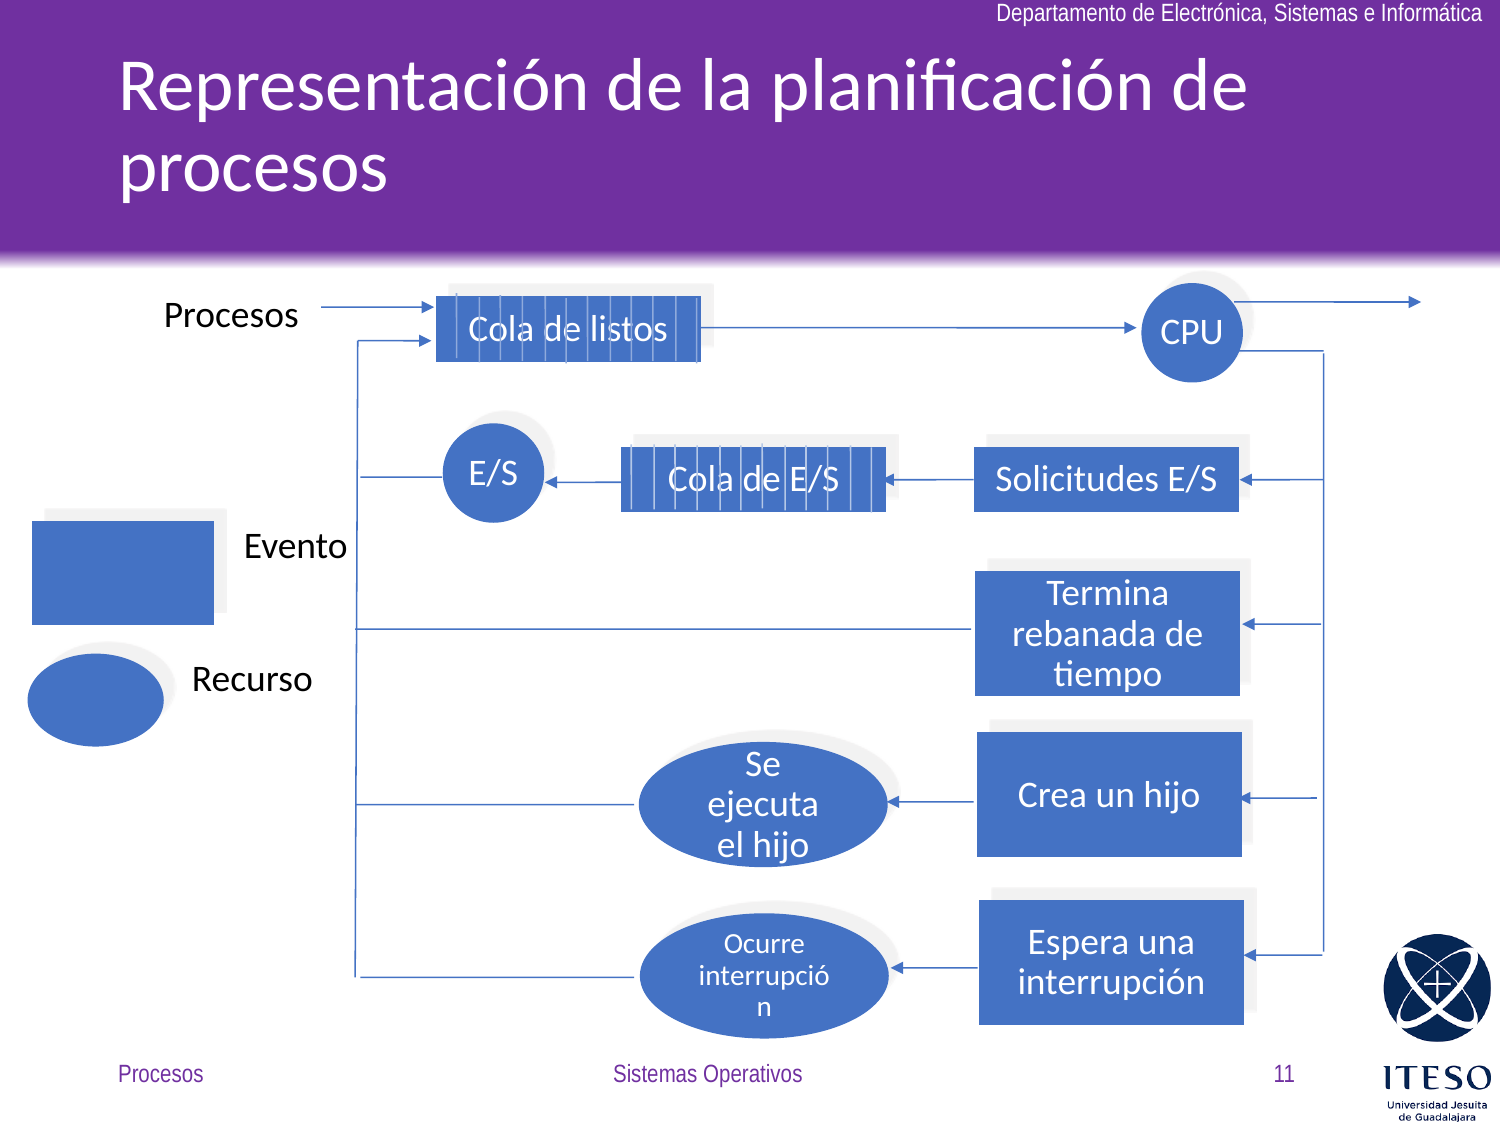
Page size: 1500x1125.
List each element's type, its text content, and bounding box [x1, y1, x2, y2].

slide_number 11 [972, 1042, 1310, 1103]
slide_number Procesos [103, 1042, 441, 1103]
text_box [148, 283, 1422, 1038]
text_box [28, 654, 148, 746]
text_box [33, 522, 148, 625]
title Representación de la planificación de procesos [103, 23, 1397, 232]
footer Sistemas Operativos [454, 1042, 962, 1103]
picture [1383, 934, 1491, 1122]
